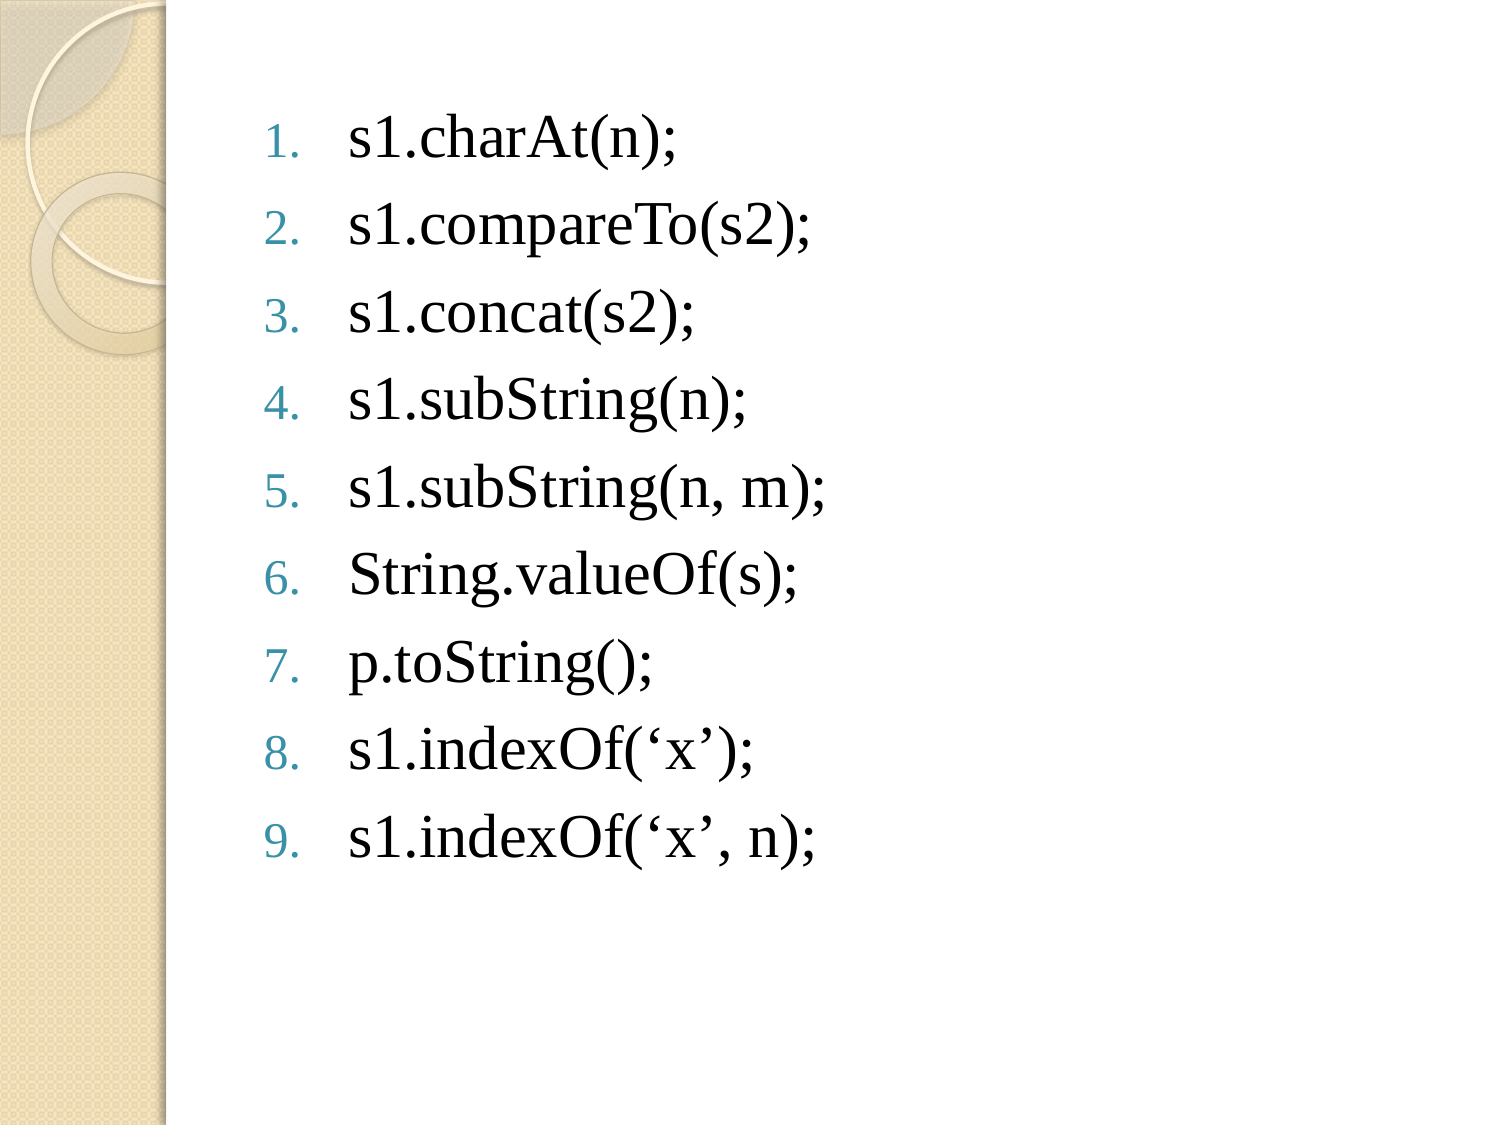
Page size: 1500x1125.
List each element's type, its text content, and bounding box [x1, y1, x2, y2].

list s1.charAt(n); s1.compareTo(s2); s1.concat(s2); s1.subString(n); s1.subString(n, m); String.valueOf(s); p.toString(); s1.indexOf(‘x’); s1.indexOf(‘x’, n); [235, 87, 1466, 1025]
